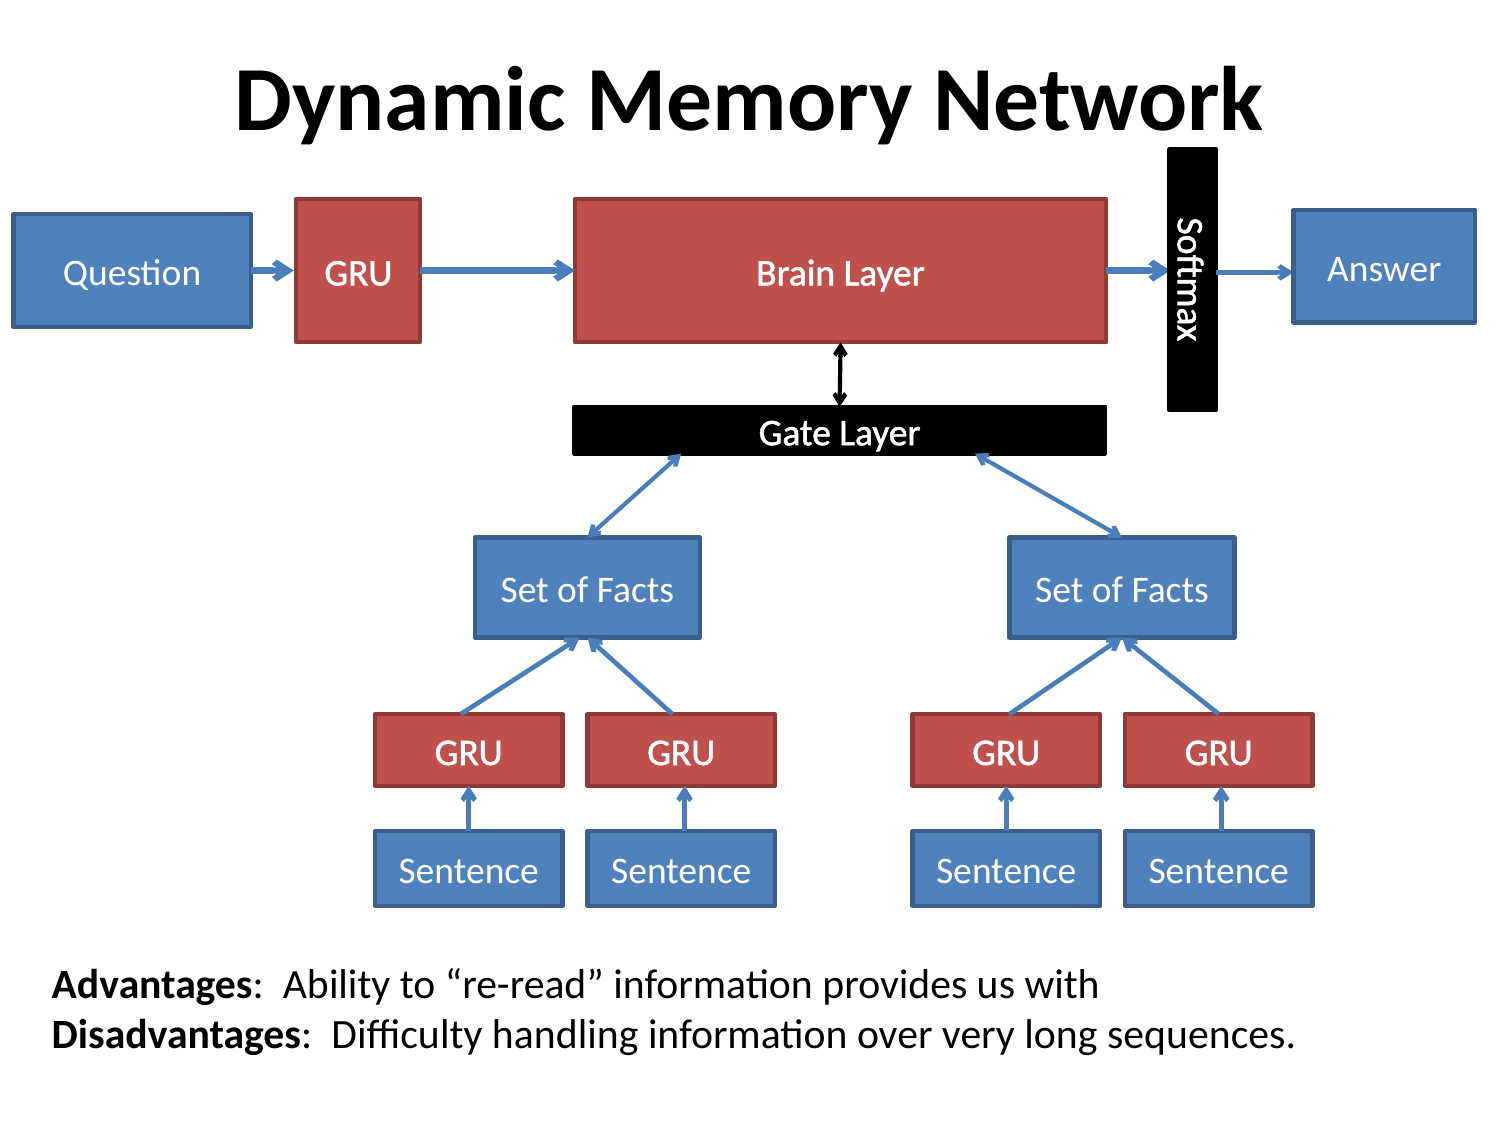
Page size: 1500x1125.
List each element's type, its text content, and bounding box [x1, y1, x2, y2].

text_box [587, 637, 673, 715]
text_box Answer [1291, 208, 1477, 325]
text_box Sentence [910, 829, 1102, 908]
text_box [974, 453, 1123, 538]
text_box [587, 453, 682, 538]
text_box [1009, 637, 1119, 715]
title Dynamic Memory Network [75, 0, 1425, 188]
text_box Gate Layer [572, 405, 1107, 456]
text_box GRU [1123, 712, 1315, 788]
text_box Advantages: Ability to “re-read” information provides us with Disadvantages: Difficulty handling information over very long sequences. [36, 949, 1450, 1065]
text_box Sentence [373, 829, 565, 908]
text_box GRU [585, 712, 777, 788]
text_box Sentence [585, 829, 777, 908]
text_box Sentence [1123, 829, 1315, 908]
text_box GRU [294, 197, 422, 344]
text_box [1121, 637, 1219, 715]
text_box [460, 637, 580, 715]
text_box Set of Facts [1007, 535, 1237, 640]
text_box Set of Facts [473, 535, 702, 640]
text_box Question [11, 212, 253, 329]
text_box GRU [910, 712, 1102, 788]
text_box Brain Layer [573, 197, 1108, 344]
text_box Softmax [1167, 147, 1218, 412]
text_box GRU [373, 712, 565, 788]
